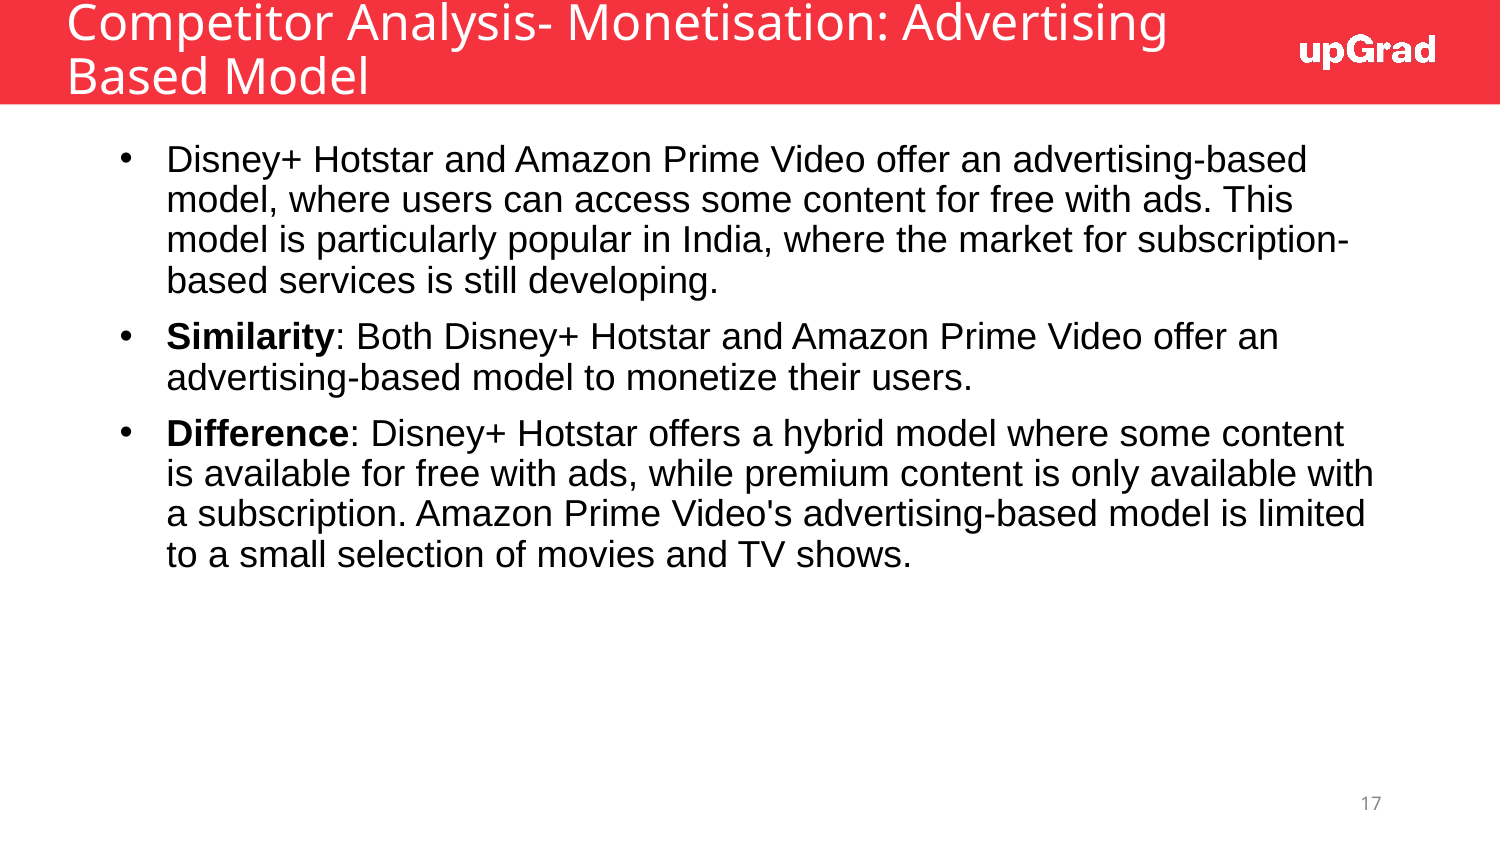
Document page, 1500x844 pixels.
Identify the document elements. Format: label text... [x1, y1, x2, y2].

title Competitor Analysis- Monetisation: Advertising Based Model [51, 20, 1285, 83]
list Disney+ Hotstar and Amazon Prime Video offer an advertising-based model, where users can access some content for free with ads. This model is particularly popular in India, where the market for subscription-based services is still developing. Similarity: Both Disney+ Hotstar and Amazon Prime Video offer an advertising-based model to monetize their users. Difference: Disney+ Hotstar offers a hybrid model where some content is available for free with ads, while premium content is only available with a subscription. Amazon Prime Video's advertising-based model is limited to a small selection of movies and TV shows. [67, 132, 1397, 757]
slide_number 17 [1059, 782, 1397, 827]
picture [1300, 34, 1435, 70]
